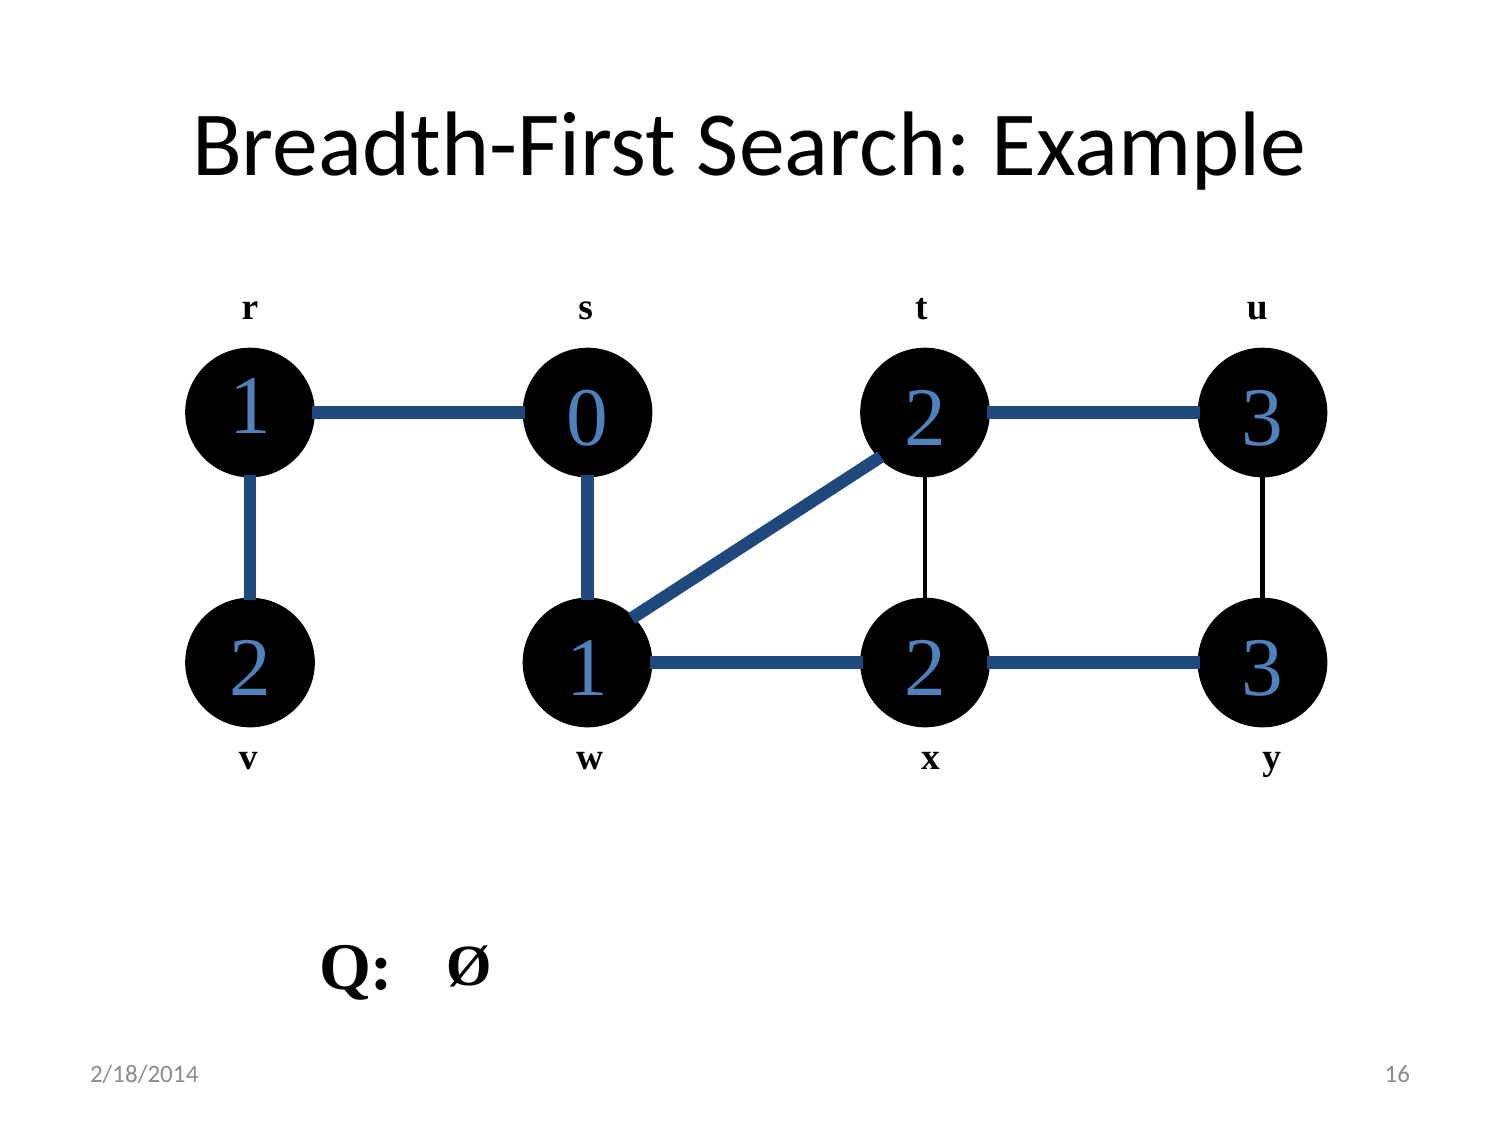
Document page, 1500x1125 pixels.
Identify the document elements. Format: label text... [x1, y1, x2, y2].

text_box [631, 458, 881, 617]
text_box 2 [187, 600, 313, 724]
text_box v [223, 724, 273, 785]
text_box Ø [412, 912, 525, 1013]
text_box 1 [525, 600, 650, 724]
text_box Q: [300, 912, 412, 1013]
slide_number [75, 1042, 425, 1103]
text_box 0 [525, 350, 651, 475]
text_box u [1231, 274, 1283, 335]
slide_number 16 [1074, 1042, 1425, 1103]
text_box x [906, 724, 955, 785]
text_box 3 [1200, 600, 1326, 724]
text_box 2 [862, 350, 988, 475]
text_box r [226, 274, 274, 335]
title Breadth-First Search: Example [75, 45, 1425, 233]
text_box y [1247, 724, 1296, 785]
text_box 1 [187, 350, 313, 475]
text_box 2 [862, 600, 988, 724]
text_box w [561, 724, 618, 785]
text_box s [563, 274, 608, 335]
text_box 3 [1200, 350, 1326, 475]
text_box t [900, 274, 943, 335]
